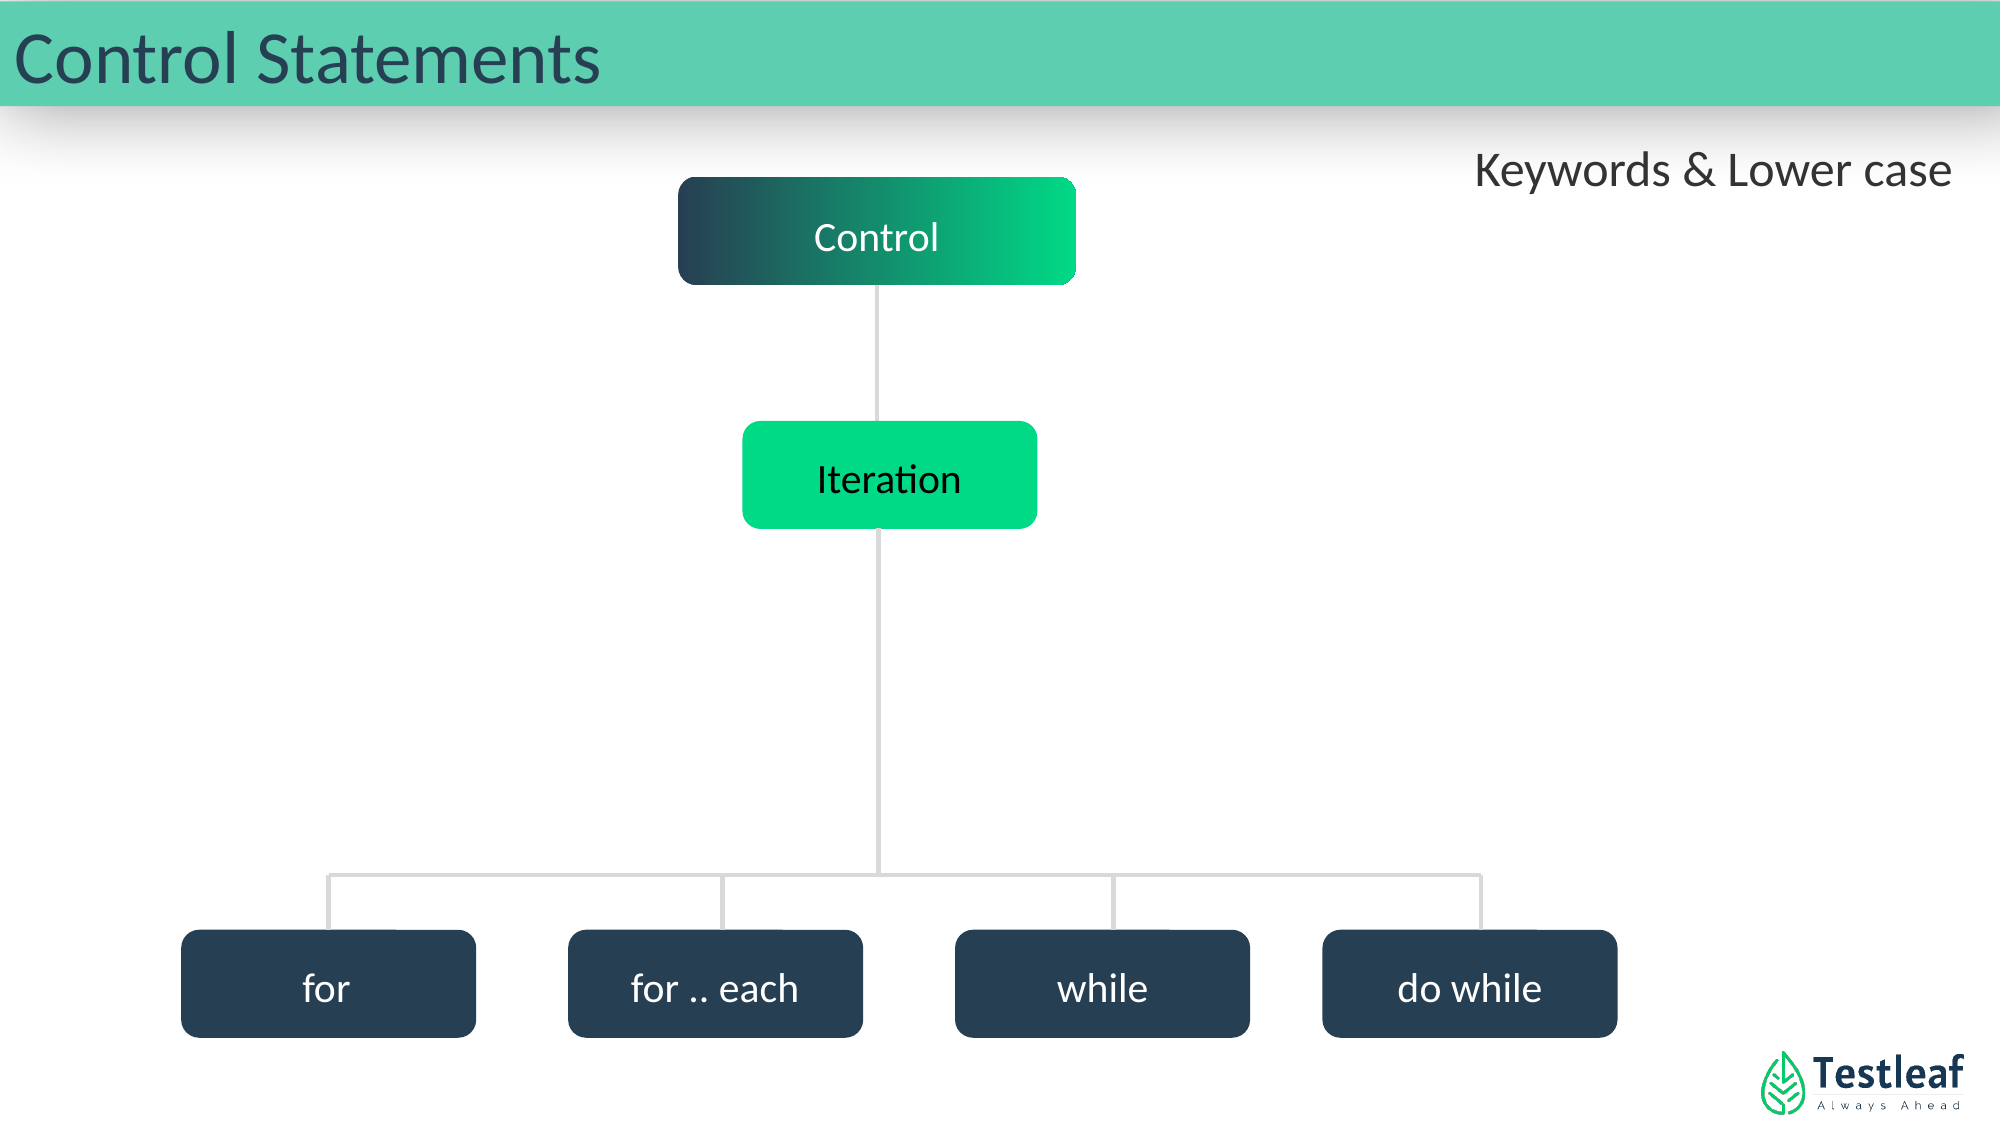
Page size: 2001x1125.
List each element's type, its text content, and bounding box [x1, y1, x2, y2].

text_box [954, 928, 1252, 1039]
picture [1761, 1051, 1964, 1115]
text_box [677, 175, 1077, 286]
text_box for .. each [616, 953, 815, 1019]
text_box Iteration [802, 444, 978, 510]
text_box Control [799, 202, 955, 267]
text_box [180, 928, 478, 1039]
text_box Keywords & Lower case [1460, 129, 1968, 204]
text_box for [222, 953, 440, 1019]
text_box [567, 928, 865, 1039]
text_box while [1042, 953, 1164, 1019]
text_box do while [1382, 953, 1558, 1019]
text_box [1321, 928, 1619, 1039]
text_box [741, 419, 1039, 530]
text_box Control Statements [0, 1, 2000, 107]
